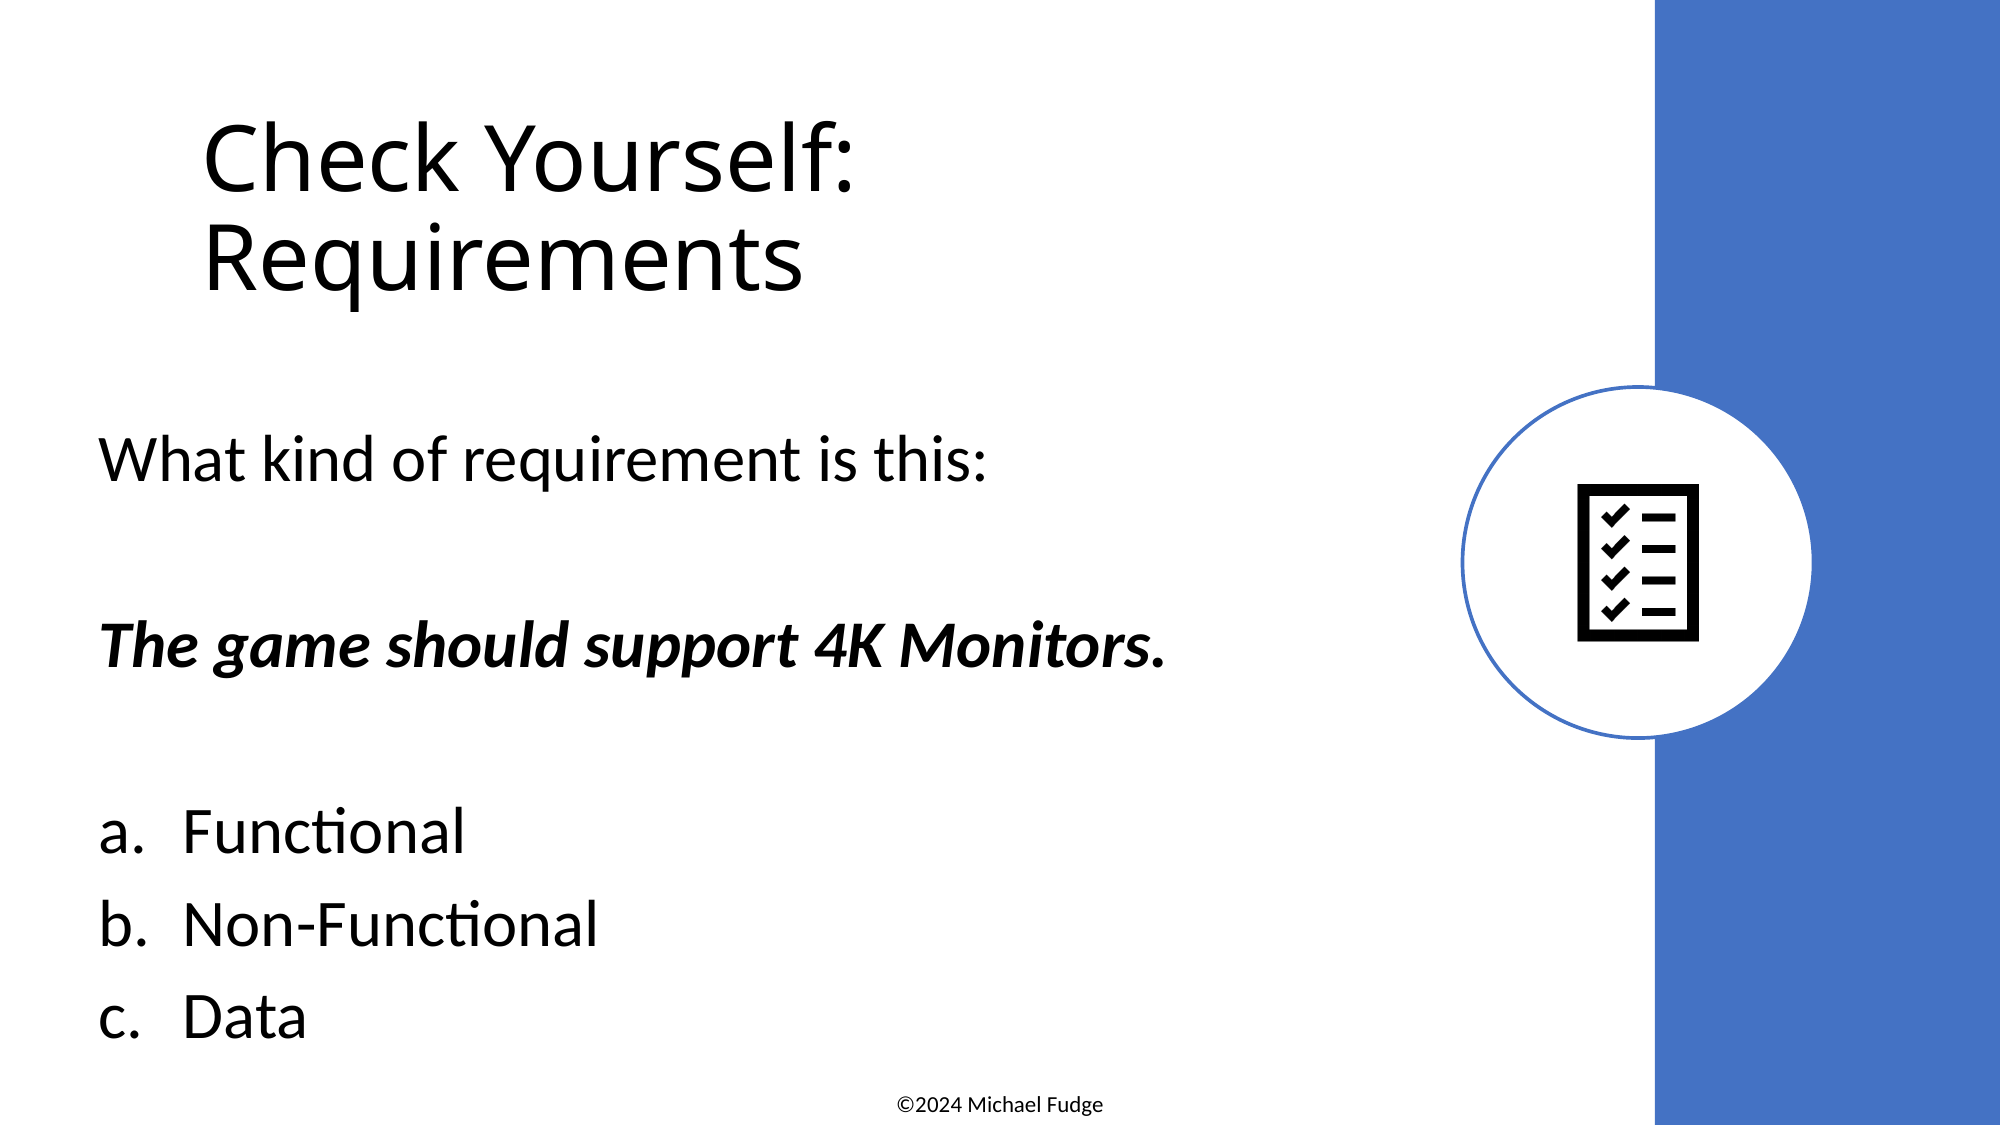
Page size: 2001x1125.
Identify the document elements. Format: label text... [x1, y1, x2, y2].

text_box [1654, 0, 2000, 1125]
title Check Yourself: Requirements [186, 102, 1413, 321]
list What kind of requirement is this: The game should support 4K Monitors. Functional Non-Functional Data [83, 352, 1381, 1125]
text_box [1461, 385, 1815, 740]
picture [1544, 468, 1732, 657]
